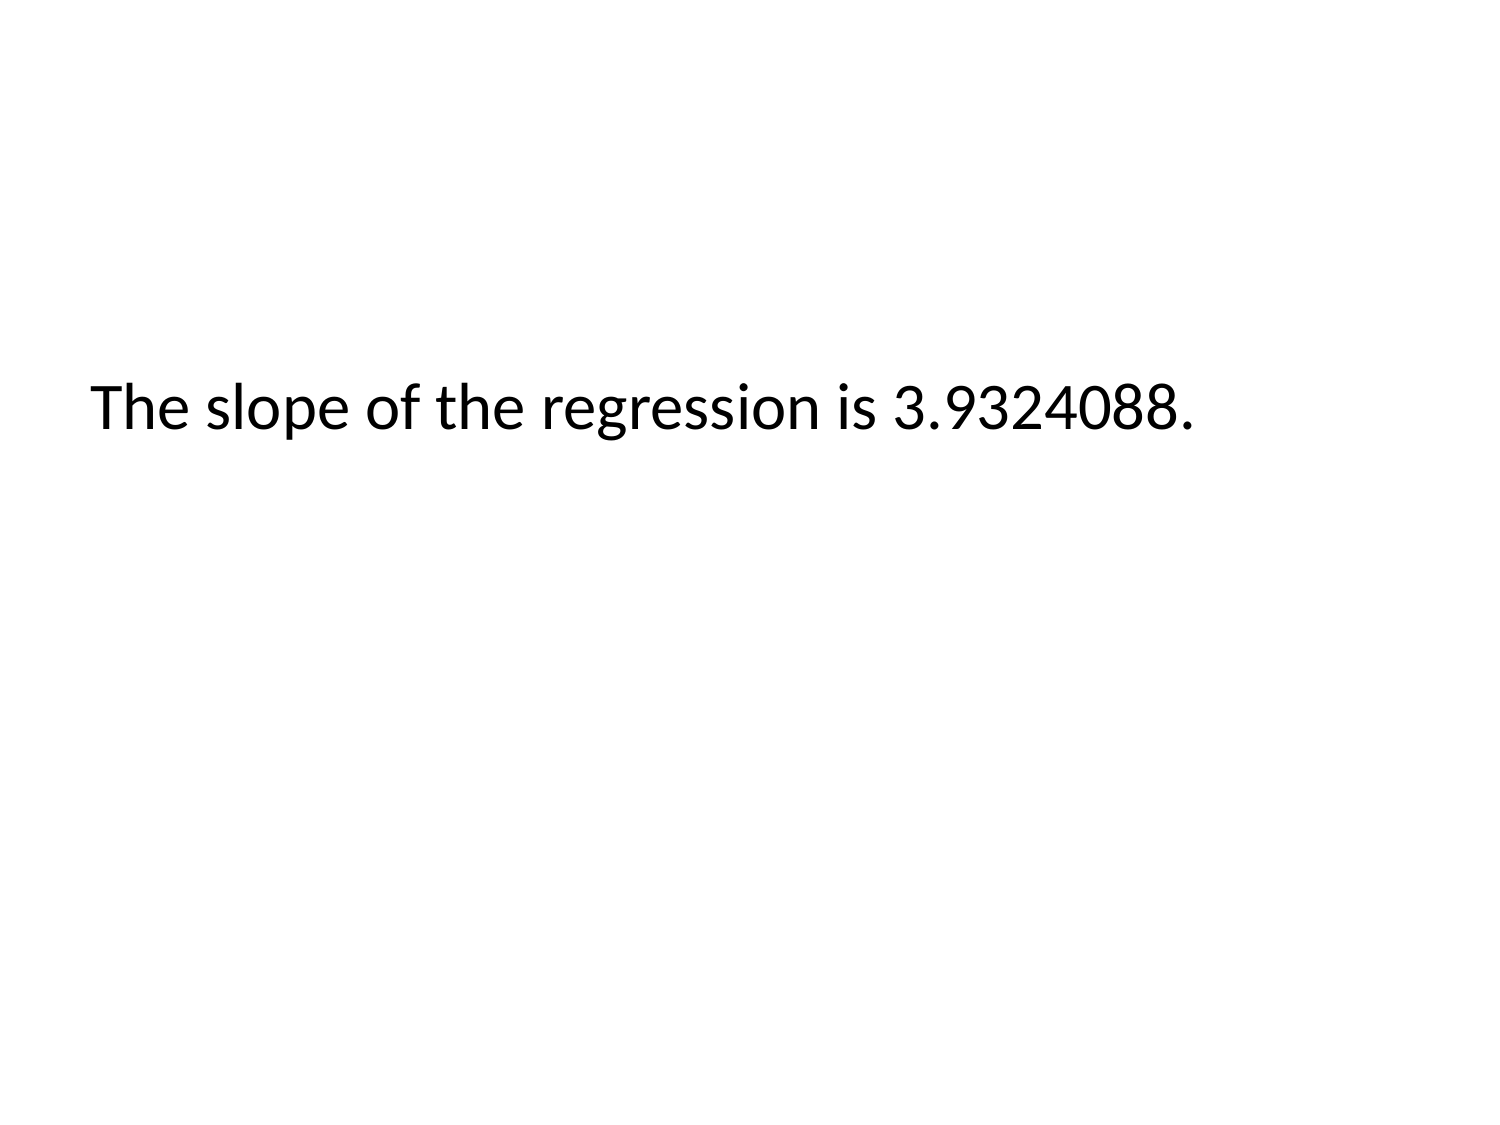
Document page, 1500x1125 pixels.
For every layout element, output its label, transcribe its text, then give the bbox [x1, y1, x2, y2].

list The slope of the regression is 3.9324088. [75, 262, 1425, 1005]
